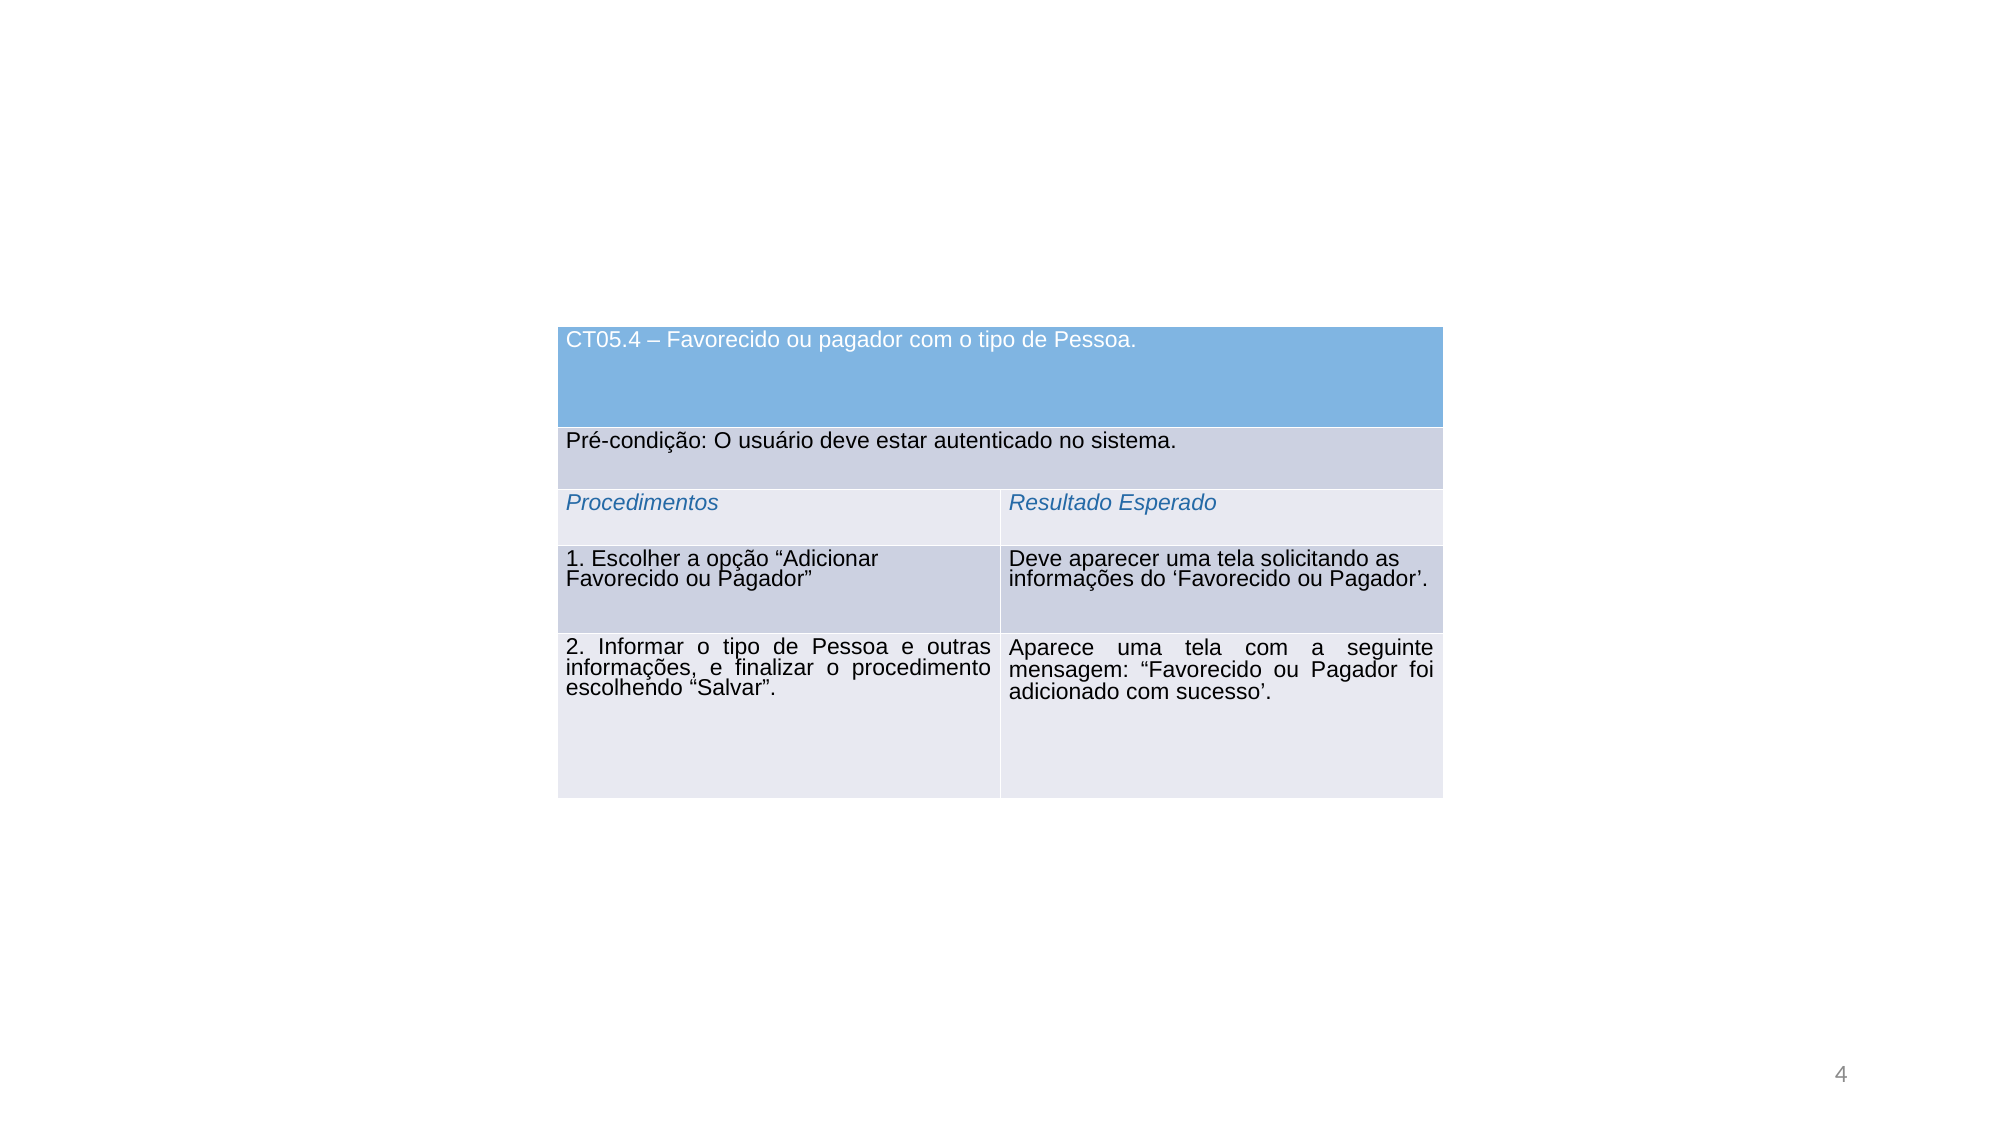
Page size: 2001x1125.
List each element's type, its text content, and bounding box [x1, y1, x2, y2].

table_cell Aparece uma tela com a seguinte mensagem: “Favorecido ou Pagador foi adicionado com sucesso’. [1001, 634, 1443, 798]
table_cell Procedimentos [558, 490, 1000, 545]
table_cell 2. Informar o tipo de Pessoa e outras informações, e finalizar o procedimento escolhendo “Salvar”. [558, 634, 1000, 798]
table_cell 1. Escolher a opção “Adicionar Favorecido ou Pagador” [558, 546, 1000, 633]
slide_number 4 [1412, 1042, 1863, 1103]
table_cell Deve aparecer uma tela solicitando as informações do ‘Favorecido ou Pagador’. [1001, 546, 1443, 633]
table_header CT05.4 – Favorecido ou pagador com o tipo de Pessoa. [558, 327, 1443, 427]
table_cell Pré-condição: O usuário deve estar autenticado no sistema. [558, 428, 1443, 489]
table_cell Resultado Esperado [1001, 490, 1443, 545]
